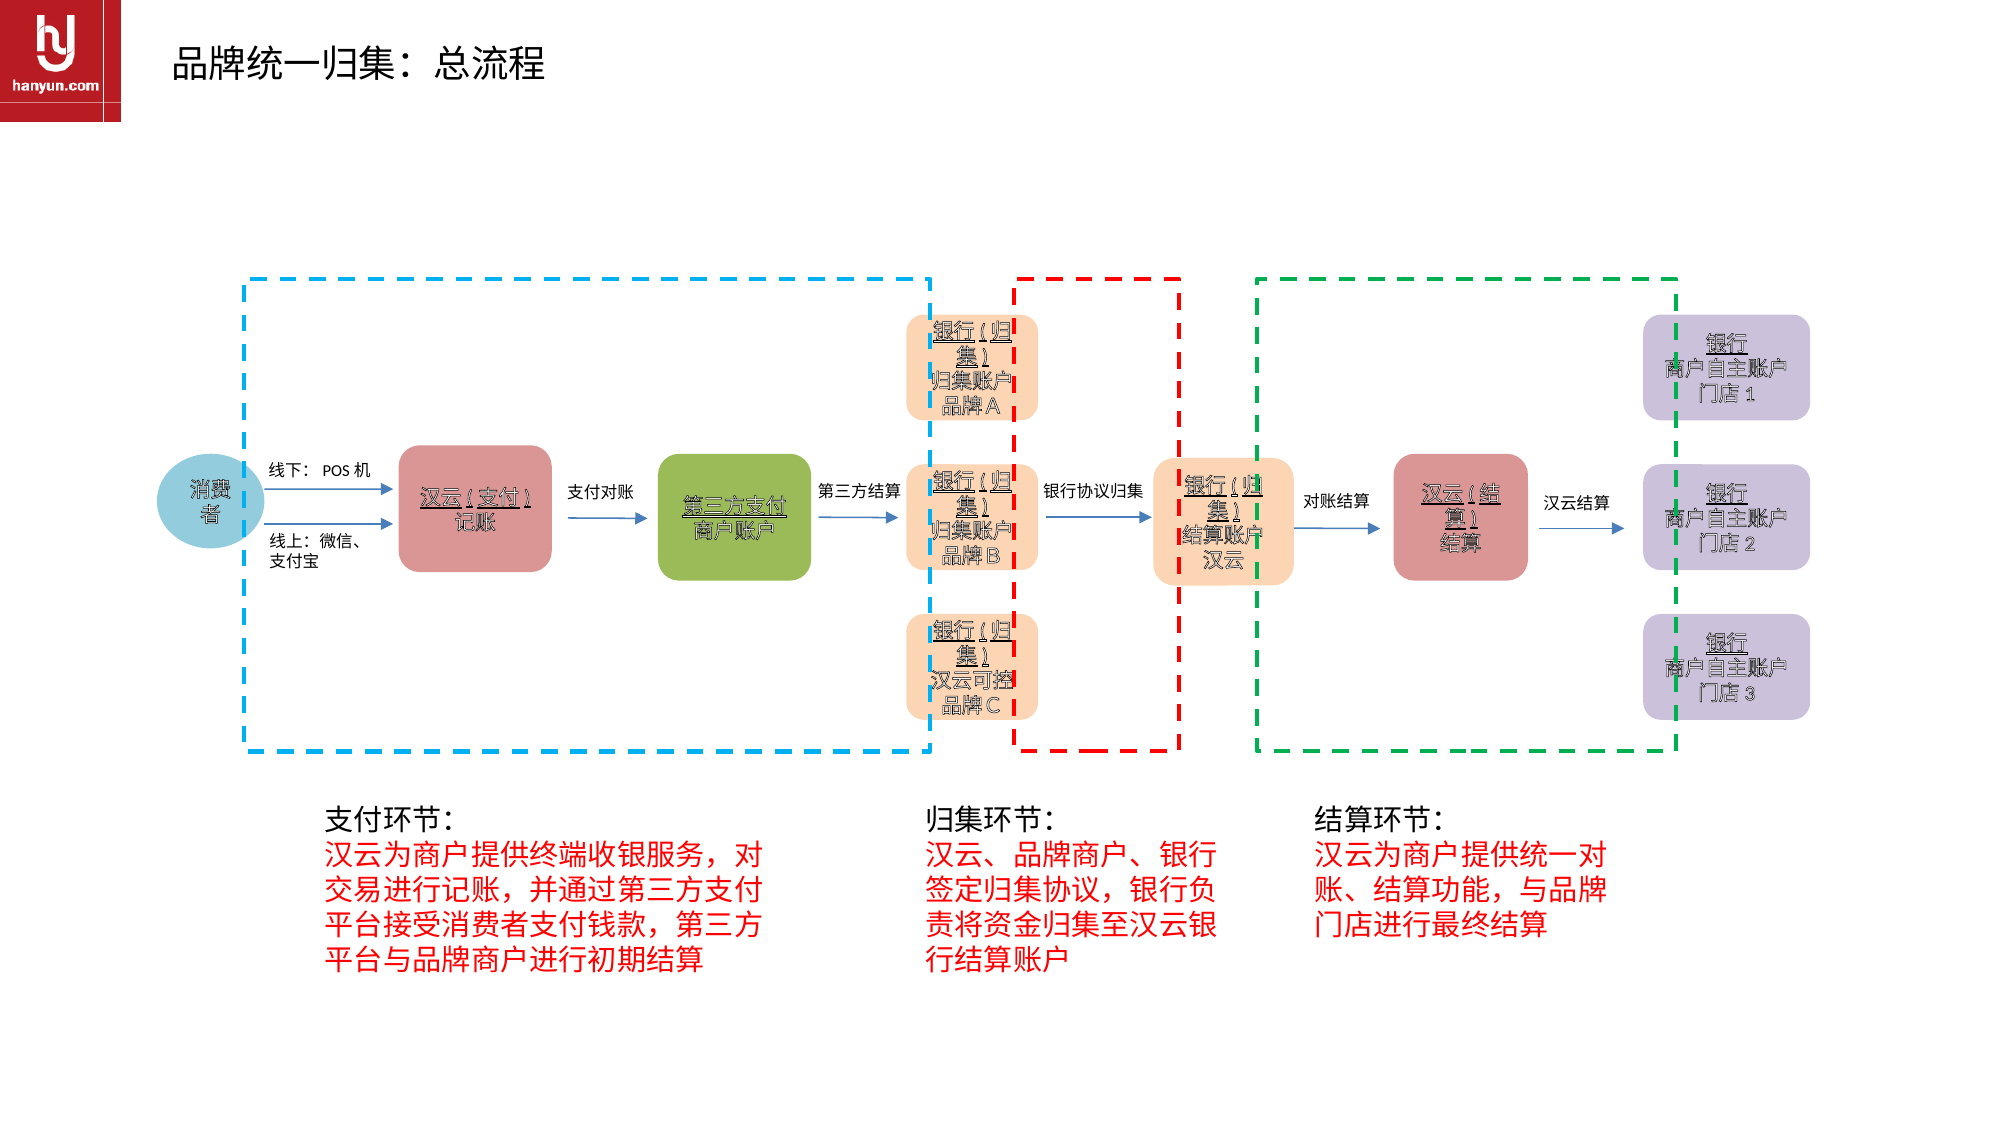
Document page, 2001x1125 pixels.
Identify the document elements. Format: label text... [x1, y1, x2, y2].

text_box [242, 277, 932, 754]
picture [0, 0, 124, 126]
text_box 银行(归集) 归集账户 品牌Ａ [931, 312, 1013, 423]
text_box 支付对账 [552, 474, 684, 509]
text_box 银行(归集) 结算账户 汉云 [1179, 455, 1256, 588]
text_box [1012, 277, 1181, 753]
text_box 消费者 [154, 451, 244, 551]
text_box 对账结算 [1288, 483, 1394, 518]
text_box 银行 商户自主账户 门店3 [1676, 611, 1813, 722]
text_box 银行 商户自主账户 门店1 [1676, 312, 1813, 423]
text_box 银行 商户自主账户 门店2 [1676, 462, 1813, 573]
text_box 品牌统一归集：总流程 [130, 32, 859, 93]
text_box [1255, 277, 1678, 753]
text_box 支付环节： 汉云为商户提供终端收银服务，对交易进行记账，并通过第三方支付平台接受消费者支付钱款，第三方平台与品牌商户进行初期结算 [310, 793, 783, 984]
text_box 结算环节： 汉云为商户提供统一对账、结算功能，与品牌门店进行最终结算 [1300, 793, 1634, 949]
text_box 汉云(支付) 记账 [396, 443, 554, 575]
text_box 银行(归集) 汉云可控 品牌Ｃ [931, 611, 1013, 722]
text_box 归集环节： 汉云、品牌商户、银行签定归集协议，银行负责将资金归集至汉云银行结算账户 [910, 793, 1245, 984]
text_box 银行(归集) 归集账户 品牌Ｂ [931, 462, 1013, 573]
